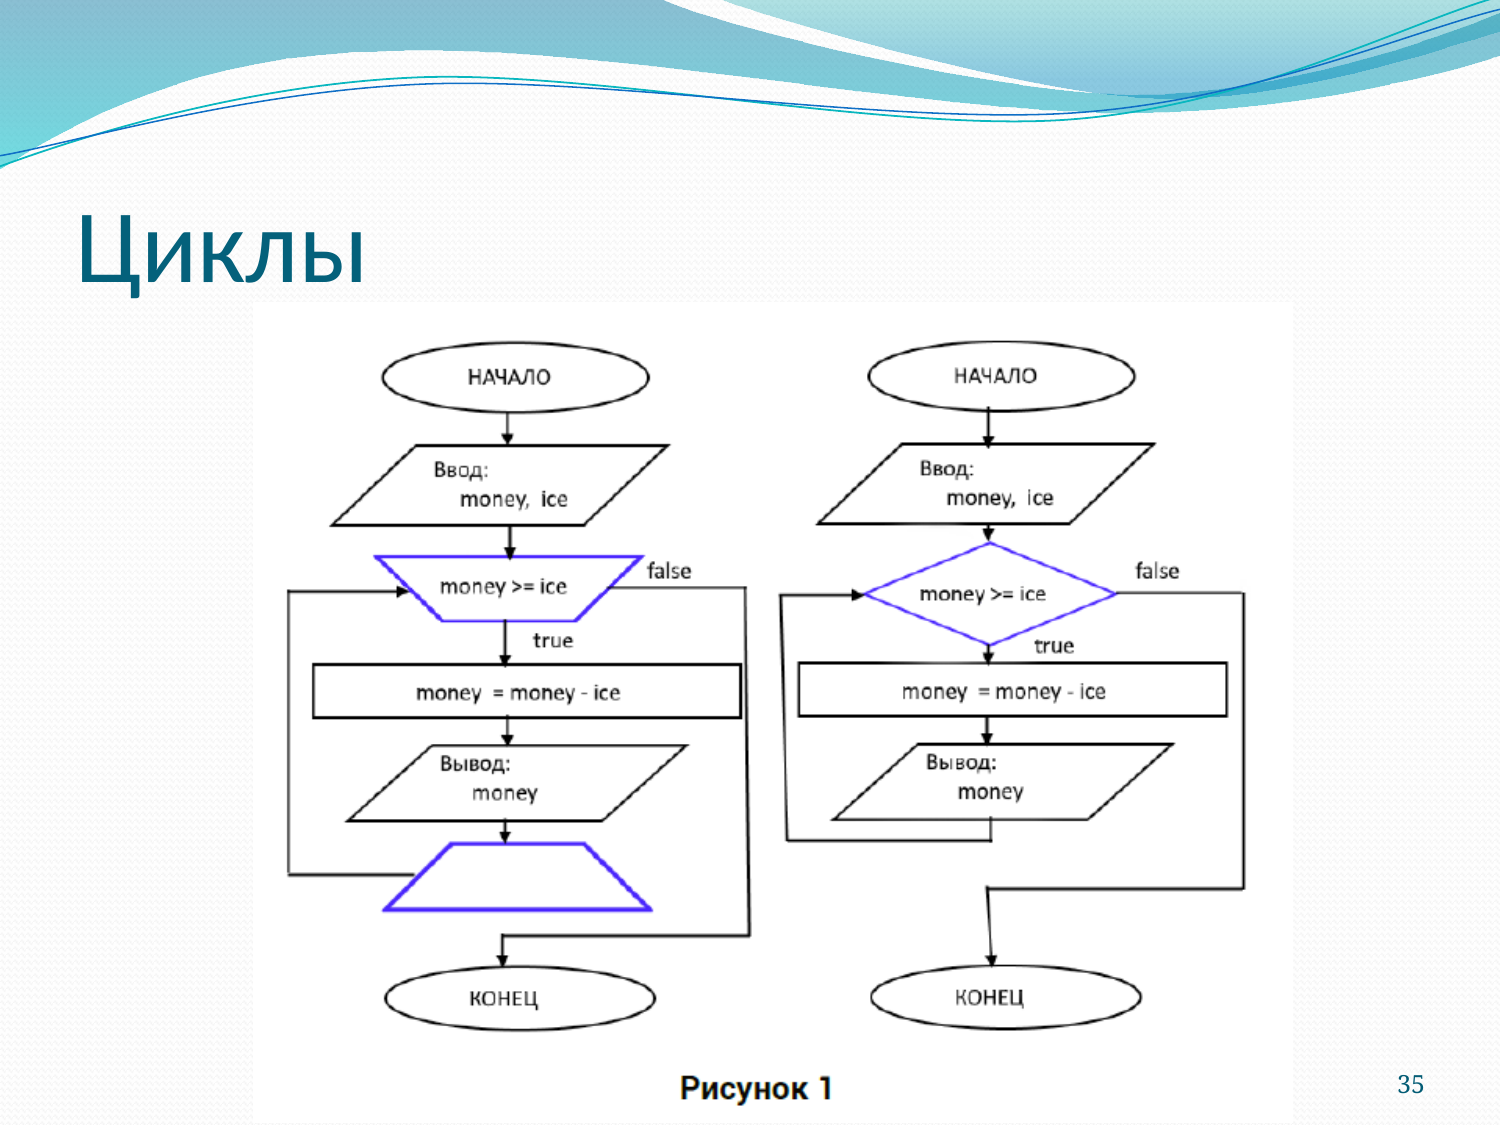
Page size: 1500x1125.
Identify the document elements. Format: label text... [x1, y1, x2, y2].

slide_number 35 [1300, 1042, 1425, 1103]
picture [253, 302, 1294, 1124]
title Циклы [75, 115, 1425, 303]
